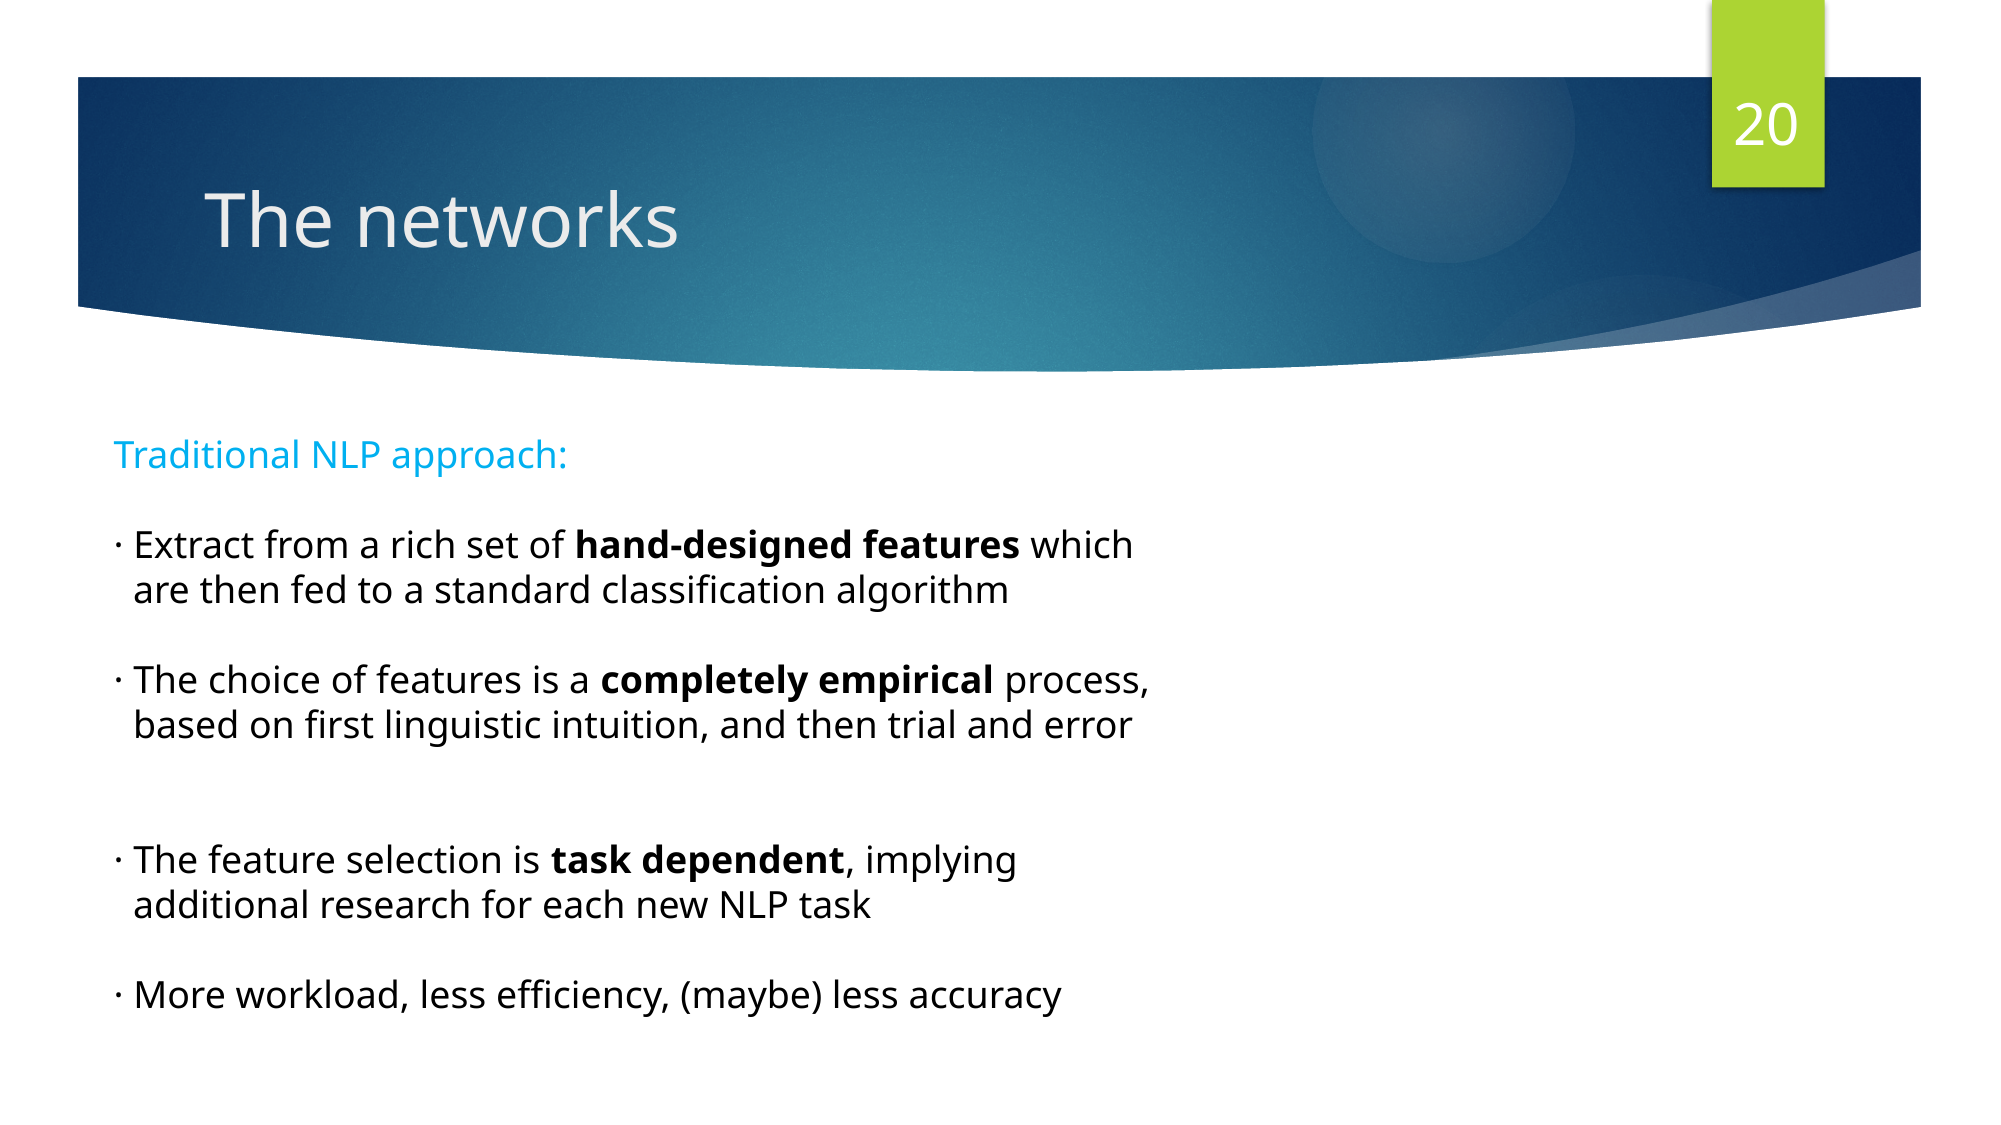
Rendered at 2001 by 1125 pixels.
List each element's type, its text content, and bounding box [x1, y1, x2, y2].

text_box Traditional NLP approach: · Extract from a rich set of hand-designed features which are then fed to a standard classification algorithm · The choice of features is a completely empirical process, based on first linguistic intuition, and then trial and error · The feature selection is task dependent, implying additional research for each new NLP task · More workload, less efficiency, (maybe) less accuracy [98, 423, 1166, 1024]
slide_number 20 [1698, 48, 1836, 175]
title The networks [189, 159, 1627, 276]
